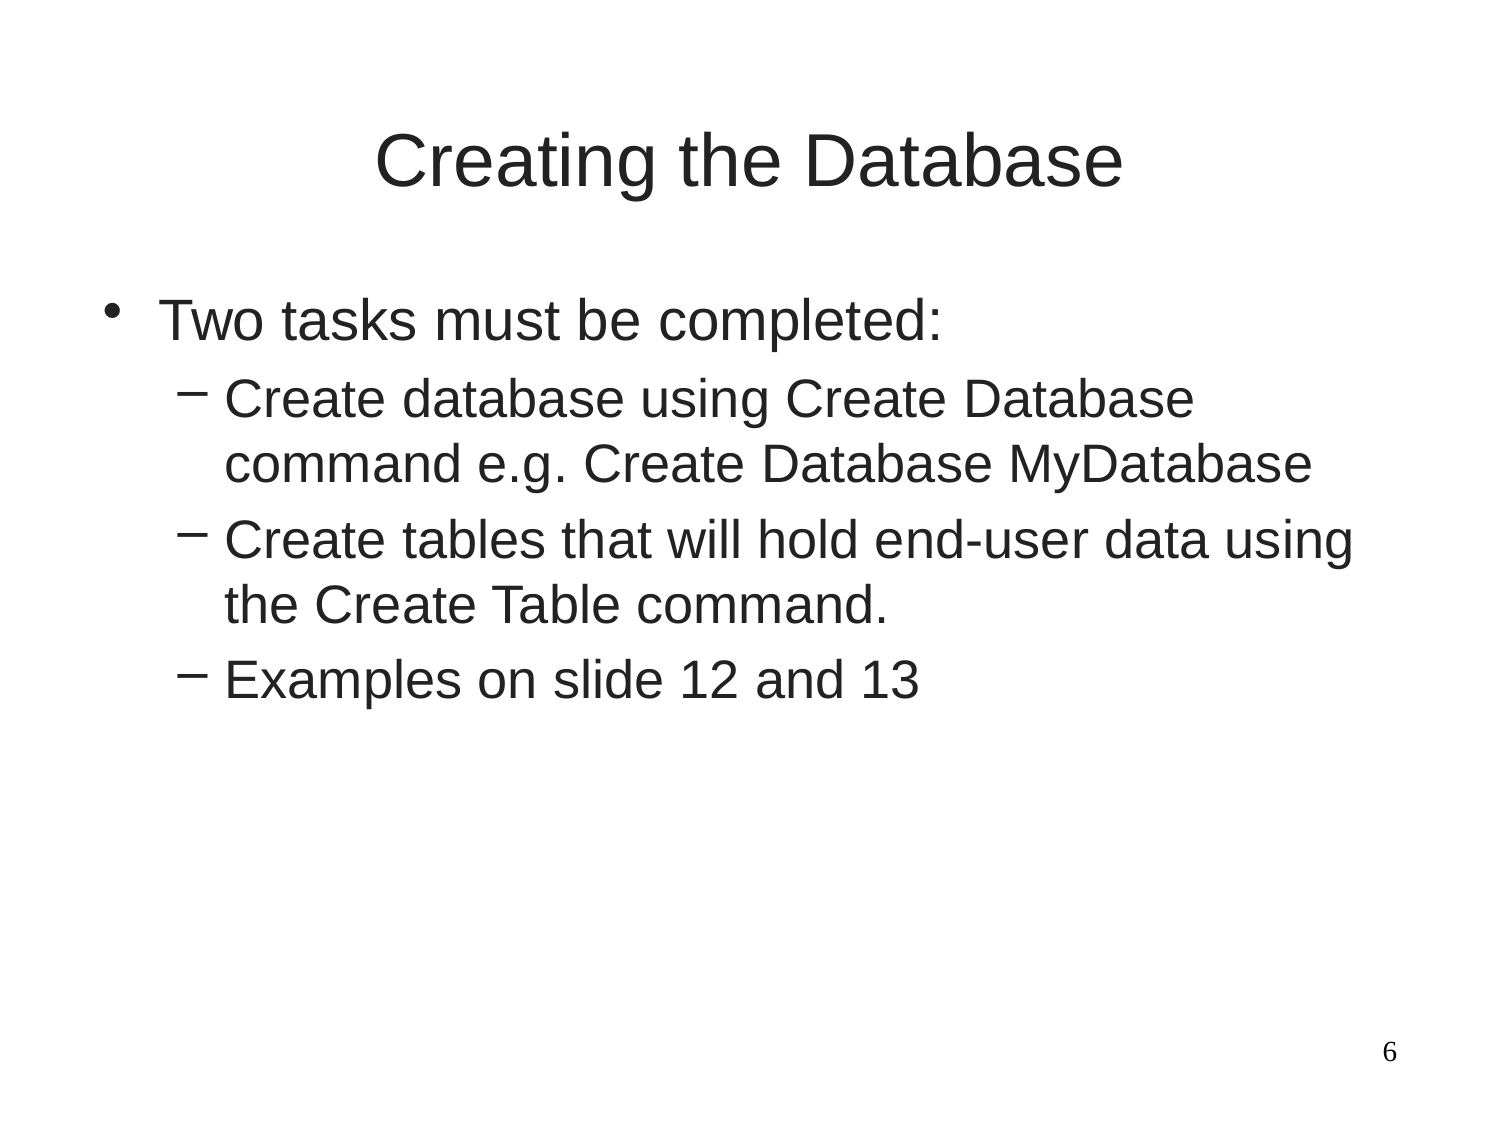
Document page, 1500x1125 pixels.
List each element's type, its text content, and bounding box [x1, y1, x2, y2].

slide_number 6 [1074, 1025, 1413, 1103]
title Creating the Database [87, 62, 1413, 250]
list Two tasks must be completed: Create database using Create Database command e.g. Create Database MyDatabase Create tables that will hold end-user data using the Create Table command. Examples on slide 12 and 13 [87, 275, 1413, 1025]
